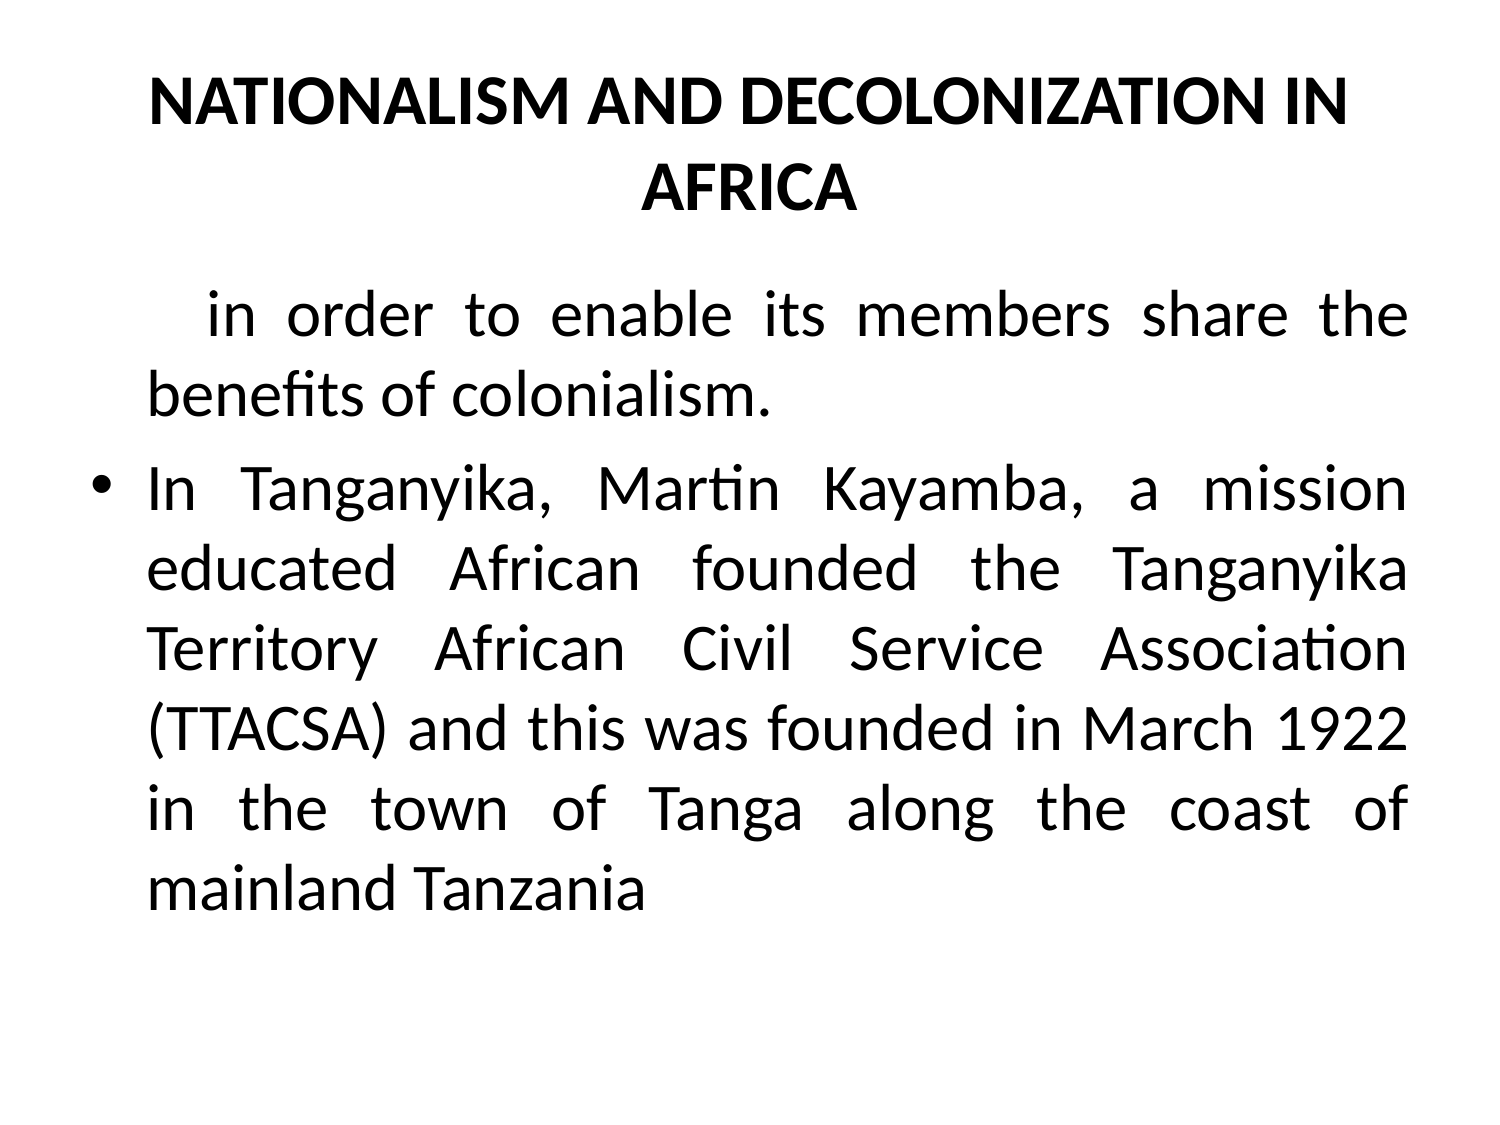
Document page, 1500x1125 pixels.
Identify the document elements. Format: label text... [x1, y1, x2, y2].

list in order to enable its members share the benefits of colonialism. In Tanganyika, Martin Kayamba, a mission educated African founded the Tanganyika Territory African Civil Service Association (TTACSA) and this was founded in March 1922 in the town of Tanga along the coast of mainland Tanzania [75, 262, 1425, 1005]
title NATIONALISM AND DECOLONIZATION IN AFRICA [75, 45, 1425, 233]
